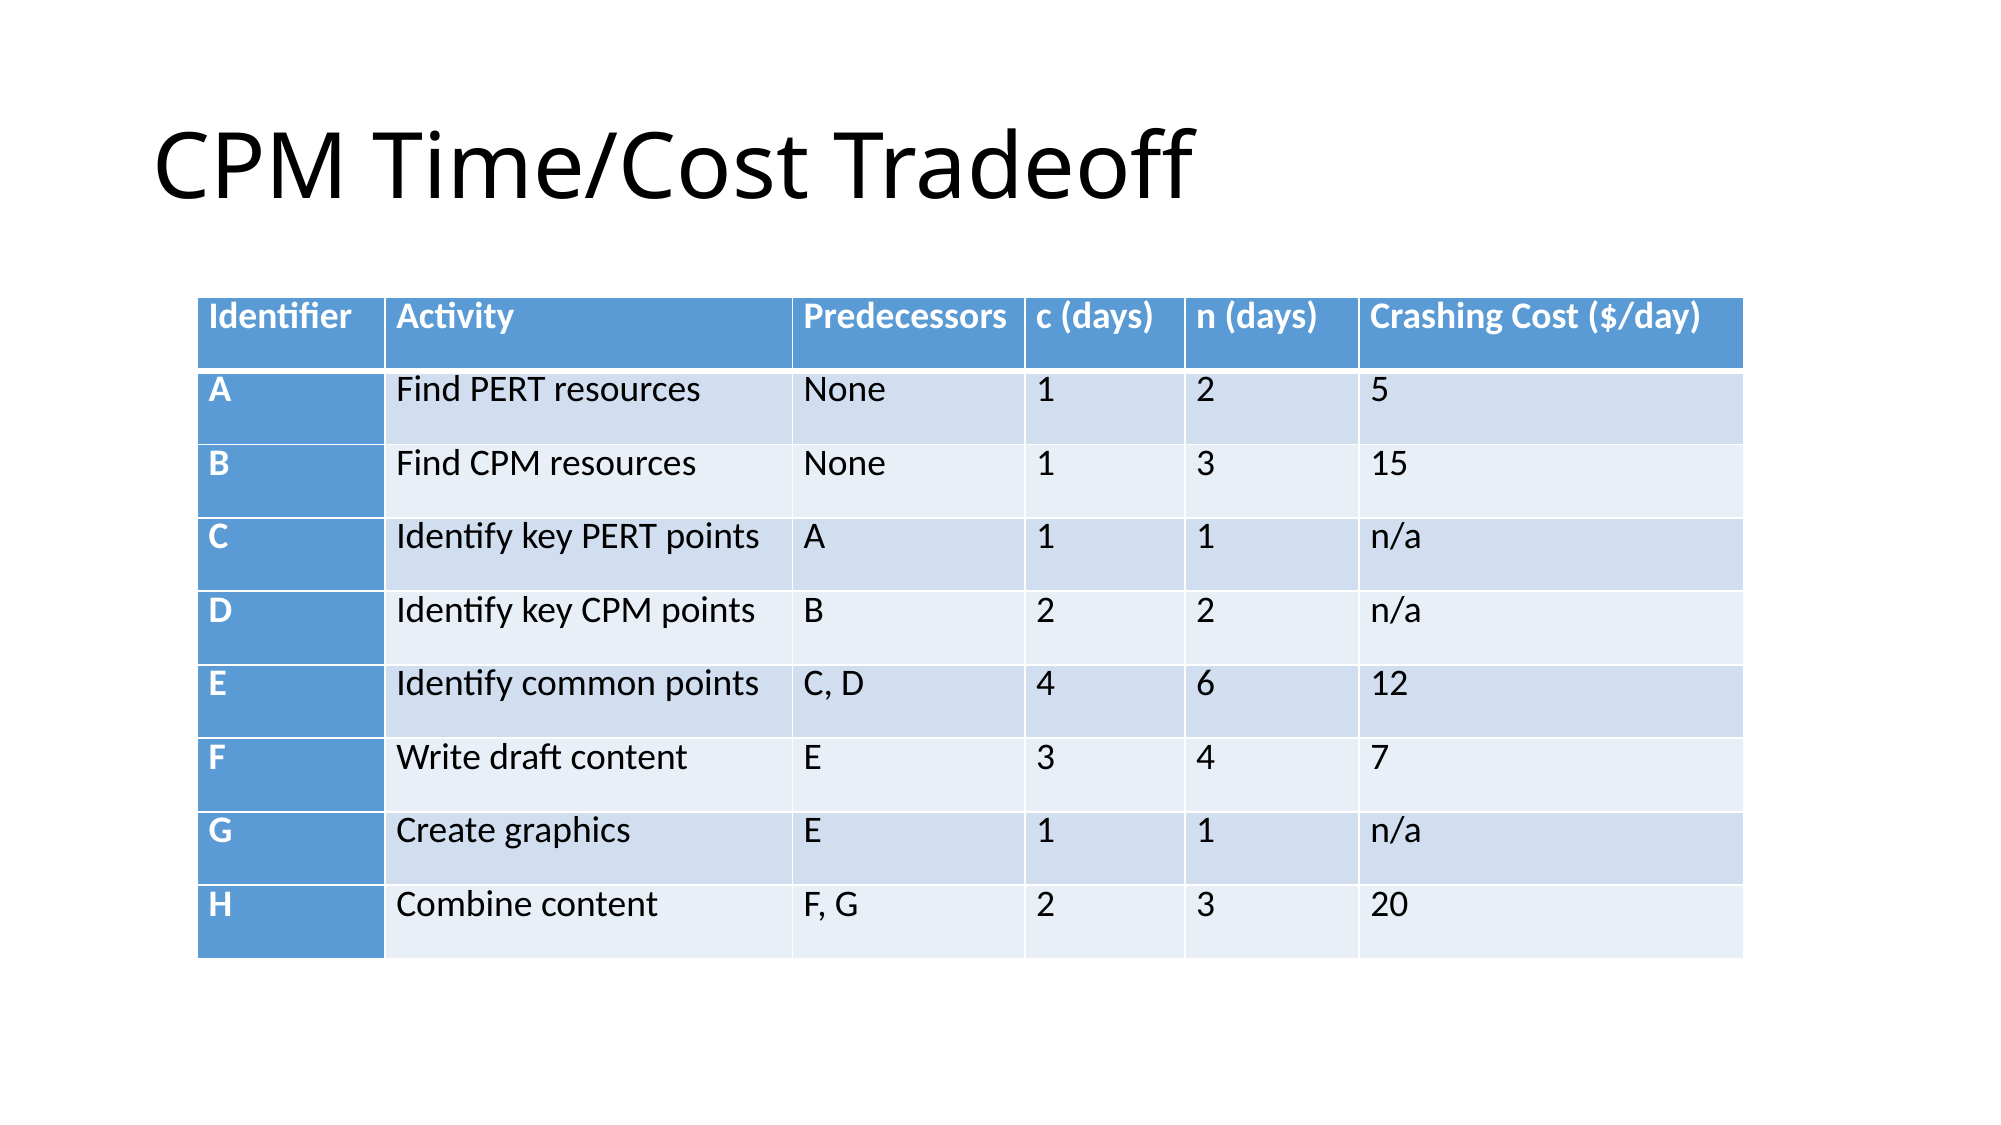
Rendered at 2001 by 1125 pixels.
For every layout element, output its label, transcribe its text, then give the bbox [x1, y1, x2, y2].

table_cell 2 [1026, 592, 1184, 664]
table_header Identifier [198, 298, 384, 368]
table_cell C, D [793, 666, 1024, 737]
table_cell E [793, 739, 1024, 811]
table_cell 1 [1026, 374, 1184, 444]
table_cell 5 [1360, 374, 1743, 444]
table_header n (days) [1186, 298, 1358, 368]
table_header Crashing Cost ($/day) [1360, 298, 1743, 368]
table_cell G [198, 813, 384, 884]
table_cell 20 [1360, 886, 1743, 958]
table_cell Identify common points [386, 666, 792, 737]
table_cell H [198, 886, 384, 958]
table_cell 7 [1360, 739, 1743, 811]
table_cell A [793, 519, 1024, 590]
table_cell F, G [793, 886, 1024, 958]
table_cell None [793, 374, 1024, 444]
table_cell 3 [1026, 739, 1184, 811]
table_cell Identify key CPM points [386, 592, 792, 664]
table_cell 6 [1186, 666, 1358, 737]
table_cell 2 [1186, 374, 1358, 444]
table_cell 1 [1026, 813, 1184, 884]
table_cell 1 [1026, 445, 1184, 517]
table_cell 12 [1360, 666, 1743, 737]
table_cell B [793, 592, 1024, 664]
table_cell n/a [1360, 592, 1743, 664]
table_header Predecessors [793, 298, 1024, 368]
table_cell F [198, 739, 384, 811]
table_cell 1 [1186, 519, 1358, 590]
table_cell n/a [1360, 813, 1743, 884]
table_cell 2 [1026, 886, 1184, 958]
table_cell 15 [1360, 445, 1743, 517]
table_cell 3 [1186, 886, 1358, 958]
table_cell B [198, 445, 384, 517]
table_cell 2 [1186, 592, 1358, 664]
table_cell Write draft content [386, 739, 792, 811]
title CPM Time/Cost Tradeoff [137, 59, 1863, 278]
table_cell 4 [1026, 666, 1184, 737]
table_cell Identify key PERT points [386, 519, 792, 590]
table_header Activity [386, 298, 792, 368]
table_cell C [198, 519, 384, 590]
table_cell 1 [1186, 813, 1358, 884]
table_cell E [793, 813, 1024, 884]
table_header c (days) [1026, 298, 1184, 368]
table_cell 1 [1026, 519, 1184, 590]
table_cell Create graphics [386, 813, 792, 884]
table_cell A [198, 374, 384, 444]
table_cell 4 [1186, 739, 1358, 811]
table_cell Find PERT resources [386, 374, 792, 444]
table_cell n/a [1360, 519, 1743, 590]
table_cell Combine content [386, 886, 792, 958]
table_cell E [198, 666, 384, 737]
table_cell 3 [1186, 445, 1358, 517]
table_cell None [793, 445, 1024, 517]
table_cell Find CPM resources [386, 445, 792, 517]
table_cell D [198, 592, 384, 664]
